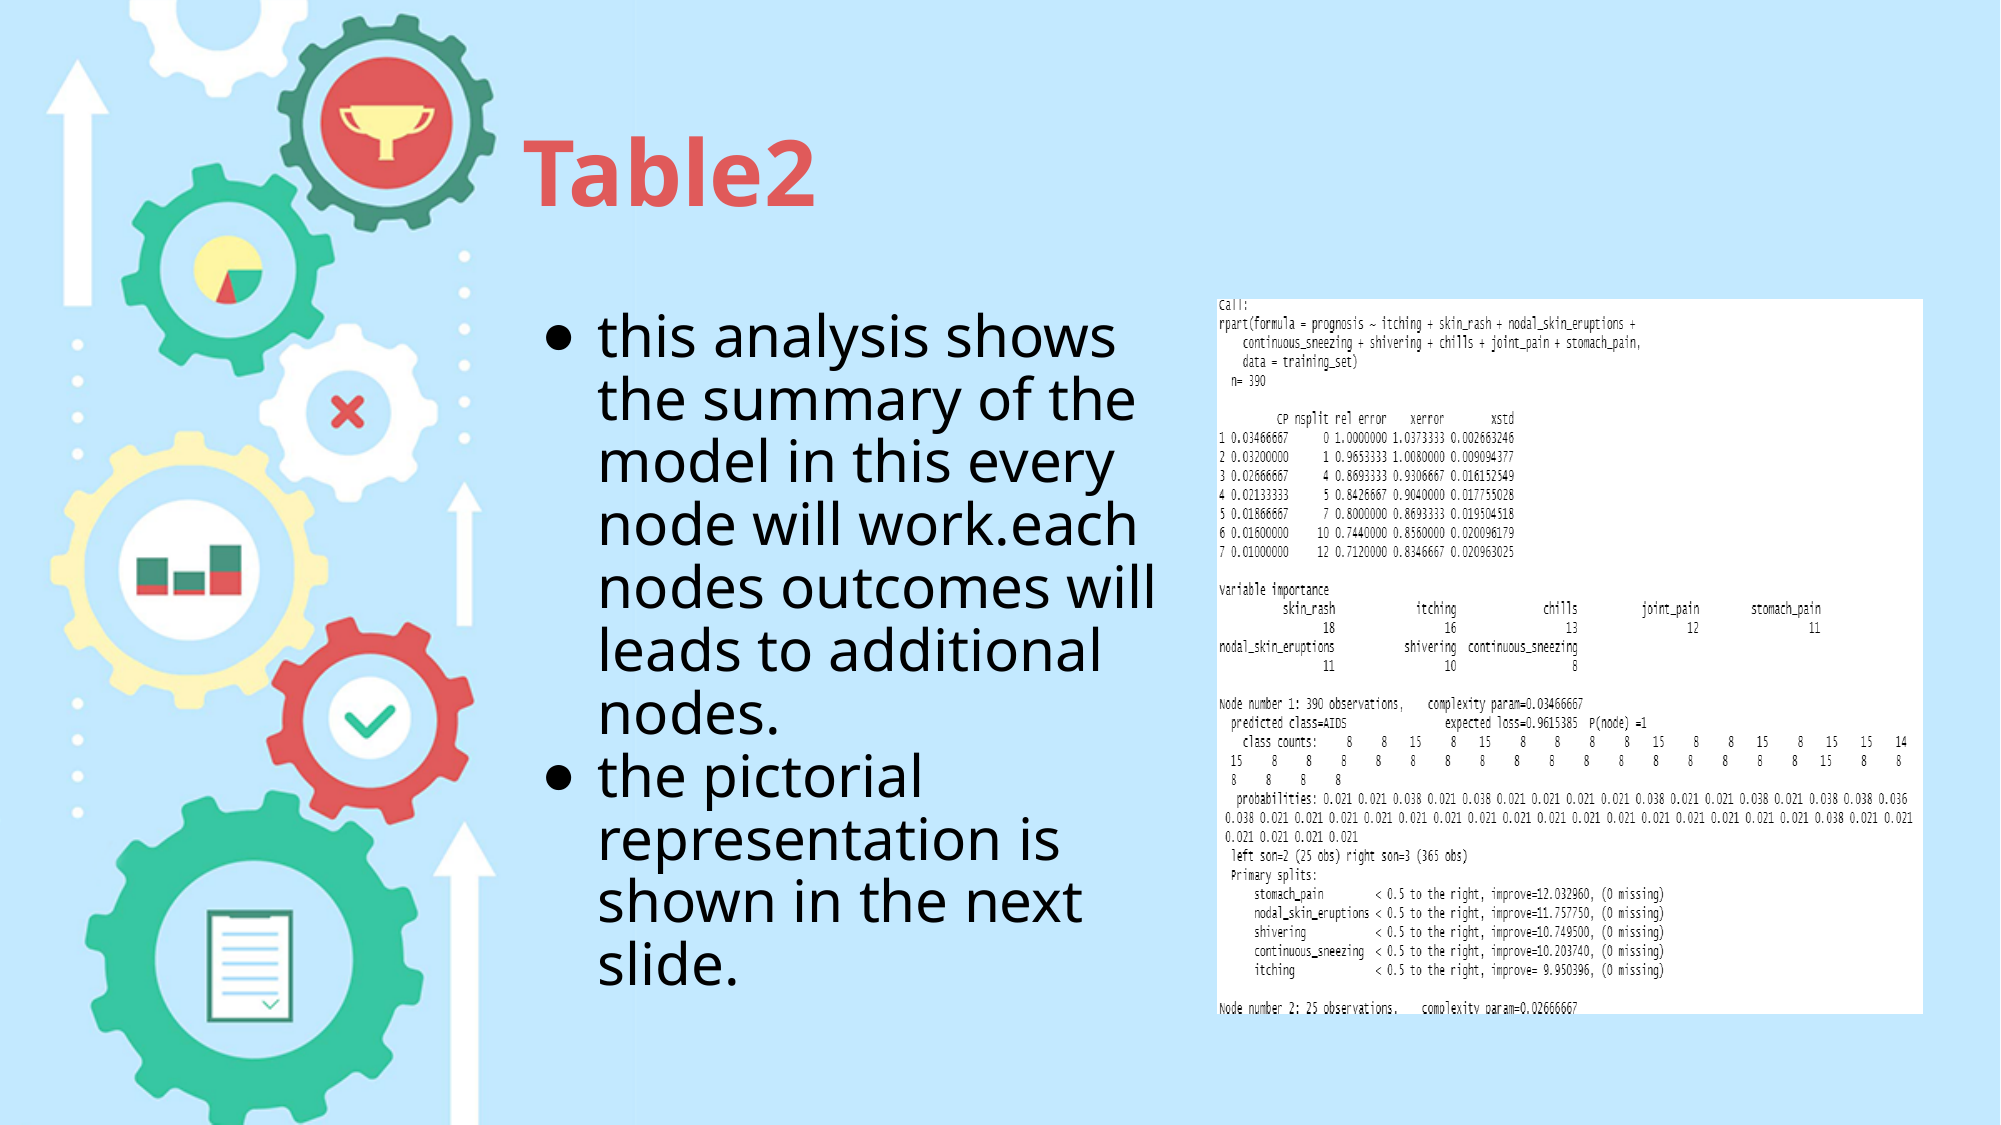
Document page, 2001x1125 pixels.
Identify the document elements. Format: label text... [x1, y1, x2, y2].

picture [0, 0, 2001, 1125]
title Table2 [507, 68, 1923, 286]
list this analysis shows the summary of the model in this every node will work.each nodes outcomes will leads to additional nodes. the pictorial representation is shown in the next slide. [507, 299, 1198, 1014]
